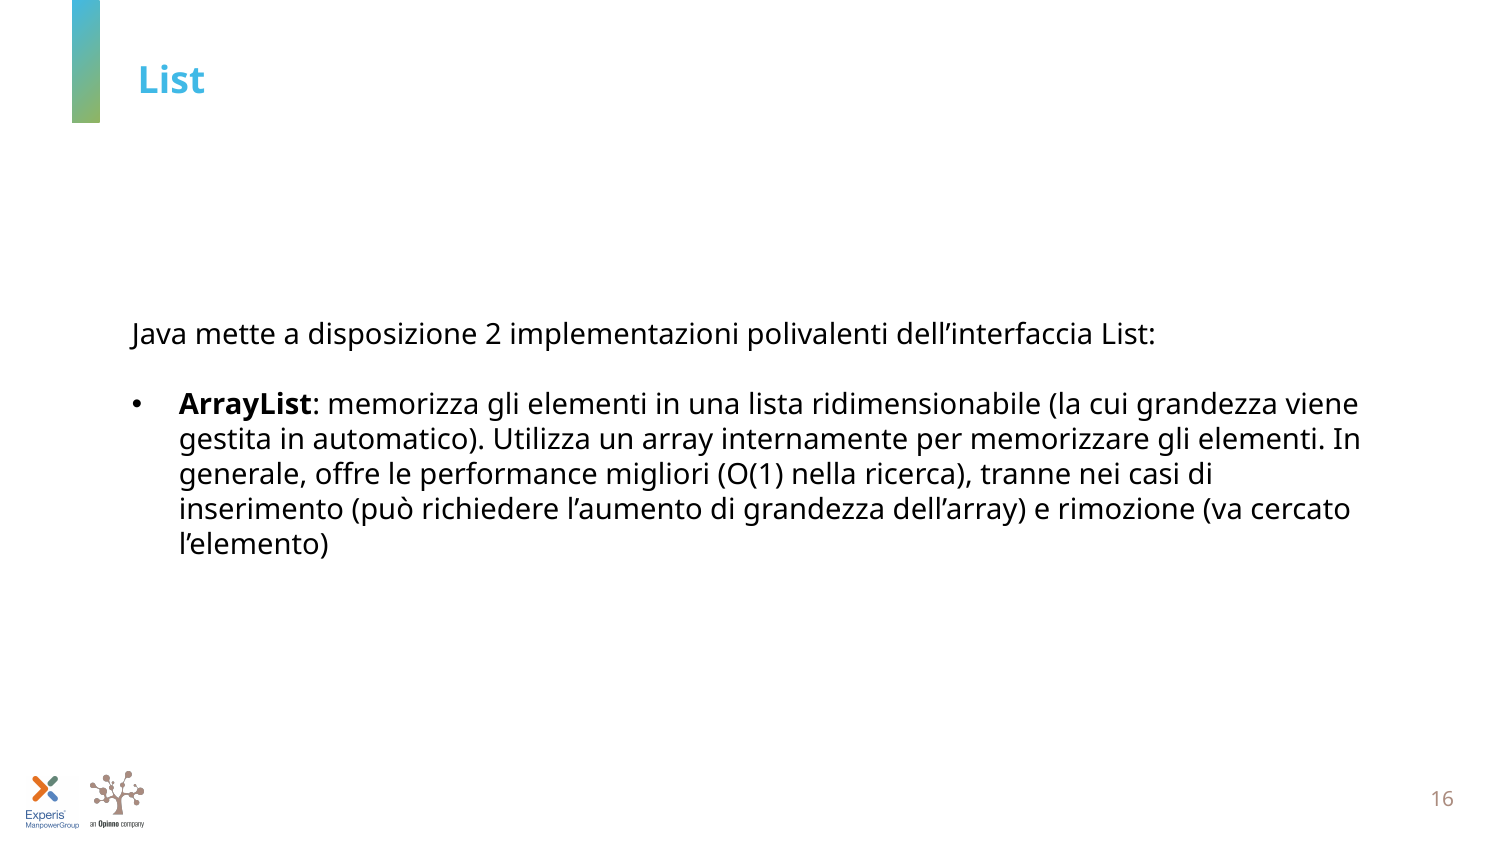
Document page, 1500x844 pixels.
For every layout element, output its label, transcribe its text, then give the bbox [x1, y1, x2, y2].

text_box [72, 0, 100, 123]
picture [25, 776, 80, 830]
picture [90, 771, 144, 829]
text_box 16 [1384, 781, 1500, 818]
text_box Java mette a disposizione 2 implementazioni polivalenti dell’interfaccia List: ArrayList: memorizza gli elementi in una lista ridimensionabile (la cui grandezza viene gestita in automatico). Utilizza un array internamente per memorizzare gli elementi. In generale, offre le performance migliori (O(1) nella ricerca), tranne nei casi di inserimento (può richiedere l’aumento di grandezza dell’array) e rimozione (va cercato l’elemento) [116, 308, 1385, 638]
text_box List [126, 34, 1385, 123]
